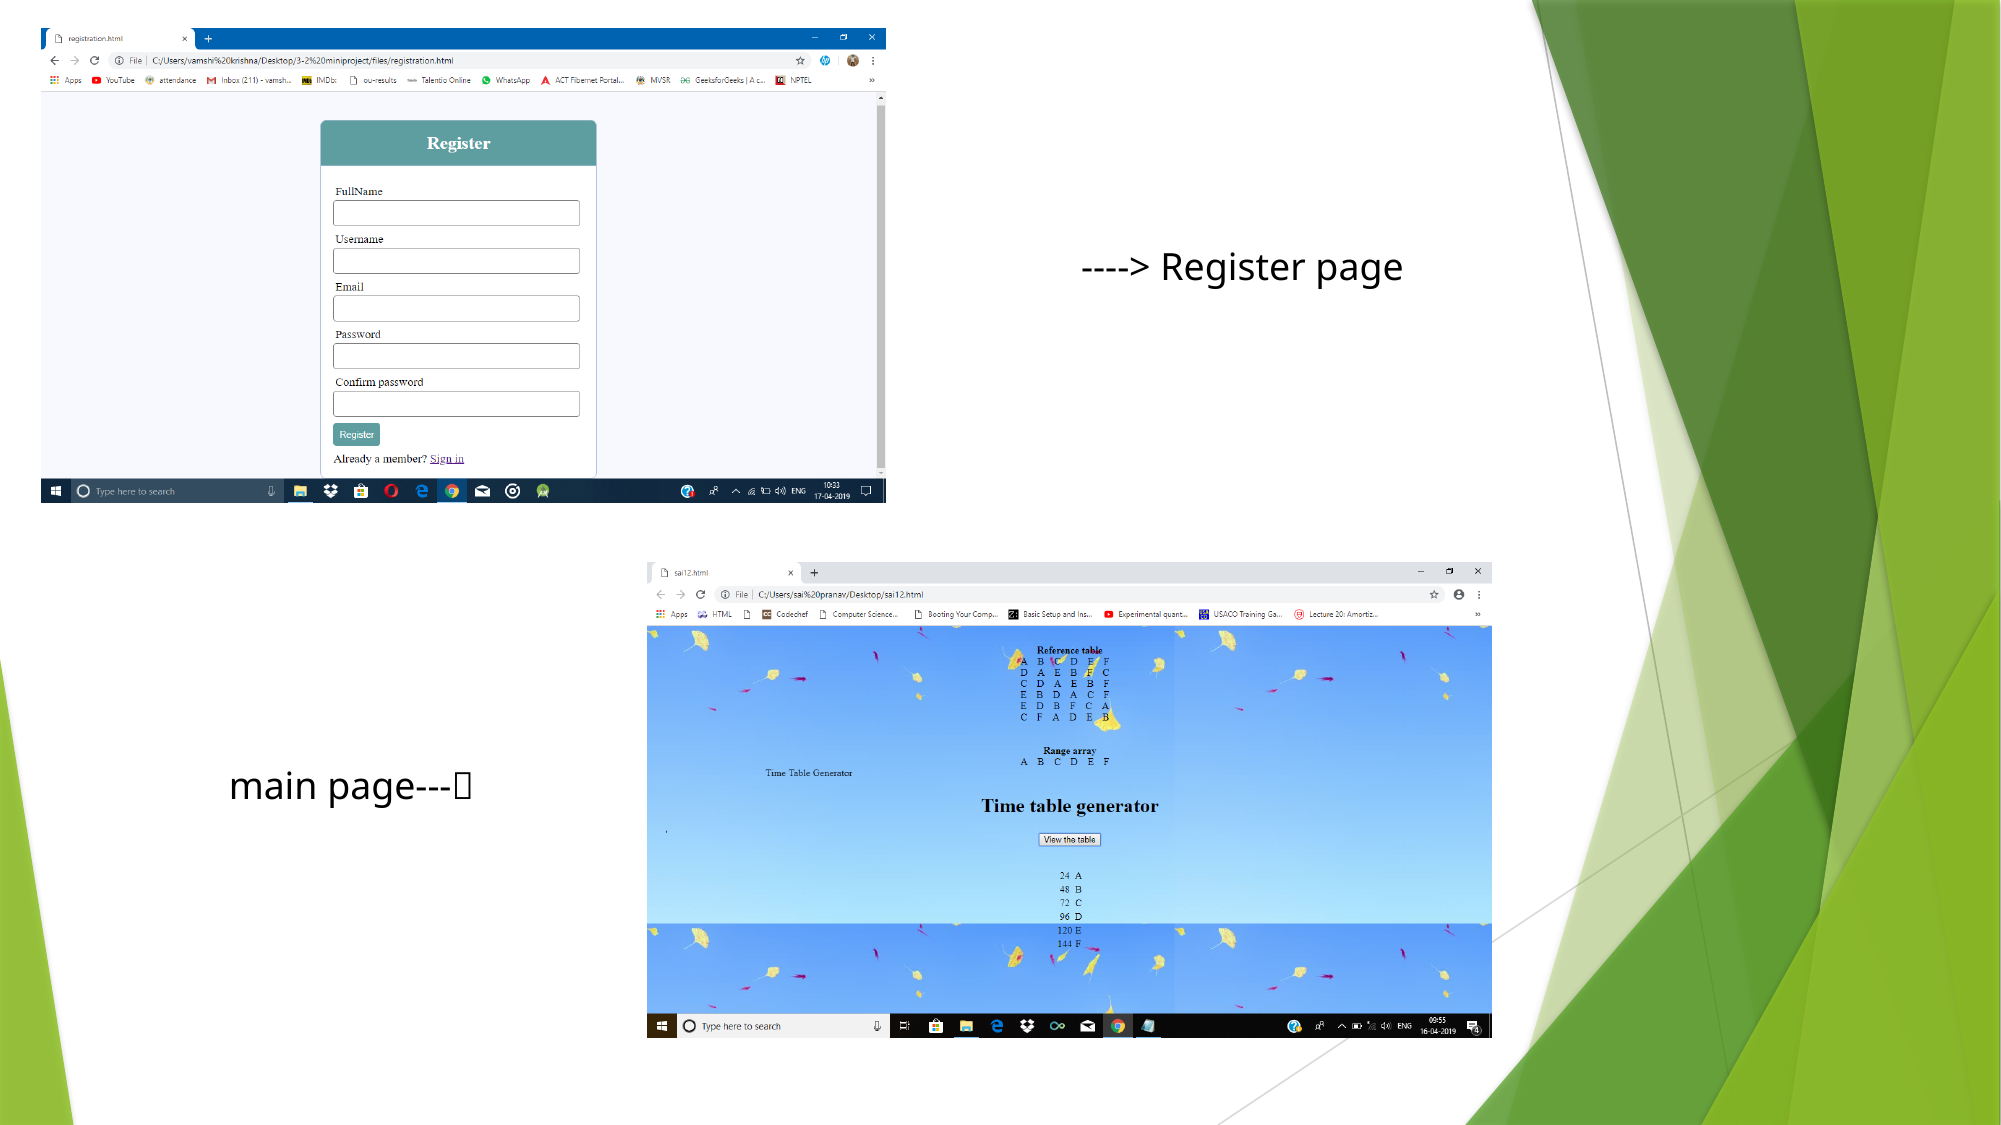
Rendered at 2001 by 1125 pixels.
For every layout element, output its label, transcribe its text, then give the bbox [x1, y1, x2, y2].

text_box ----> Register page [1066, 235, 1419, 296]
text_box main page--- [165, 754, 509, 815]
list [40, 27, 887, 504]
picture [646, 561, 1493, 1038]
